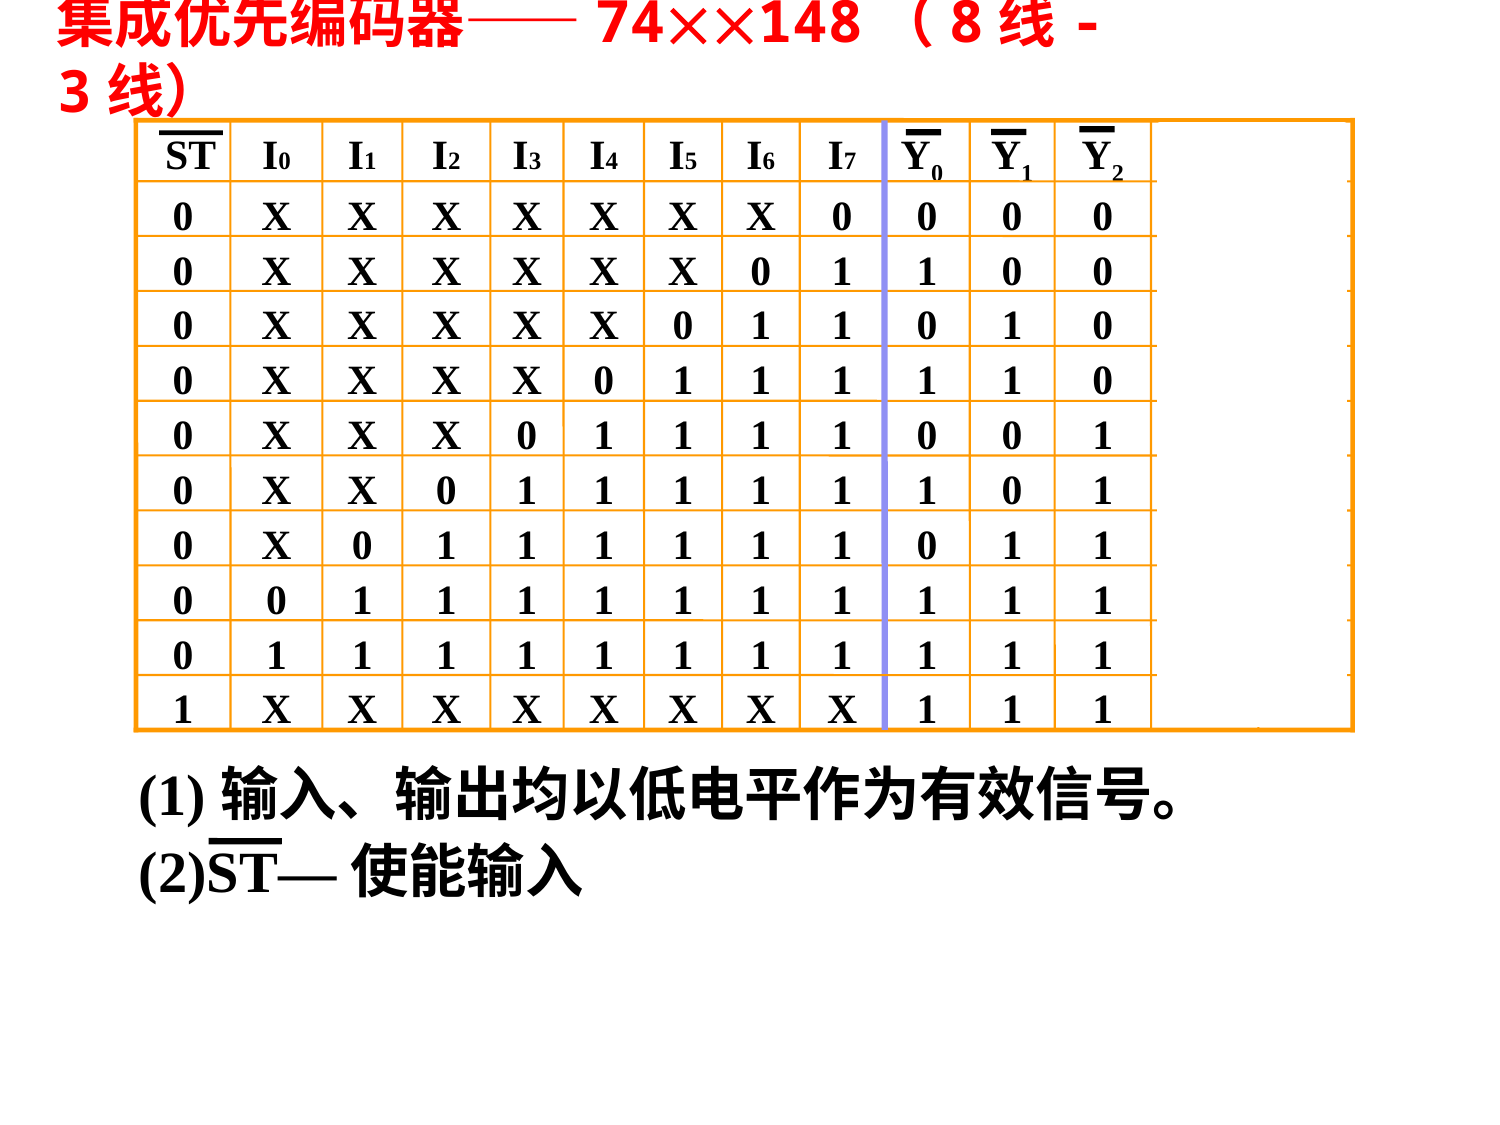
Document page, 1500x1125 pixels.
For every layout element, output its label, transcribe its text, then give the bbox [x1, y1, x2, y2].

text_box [123, 826, 610, 913]
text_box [135, 120, 1353, 731]
title 集成优先编码器——74148（8线-3线） [41, 18, 1138, 91]
text_box (1)输入、输出均以低电平作为有效信号。 [123, 749, 1227, 835]
